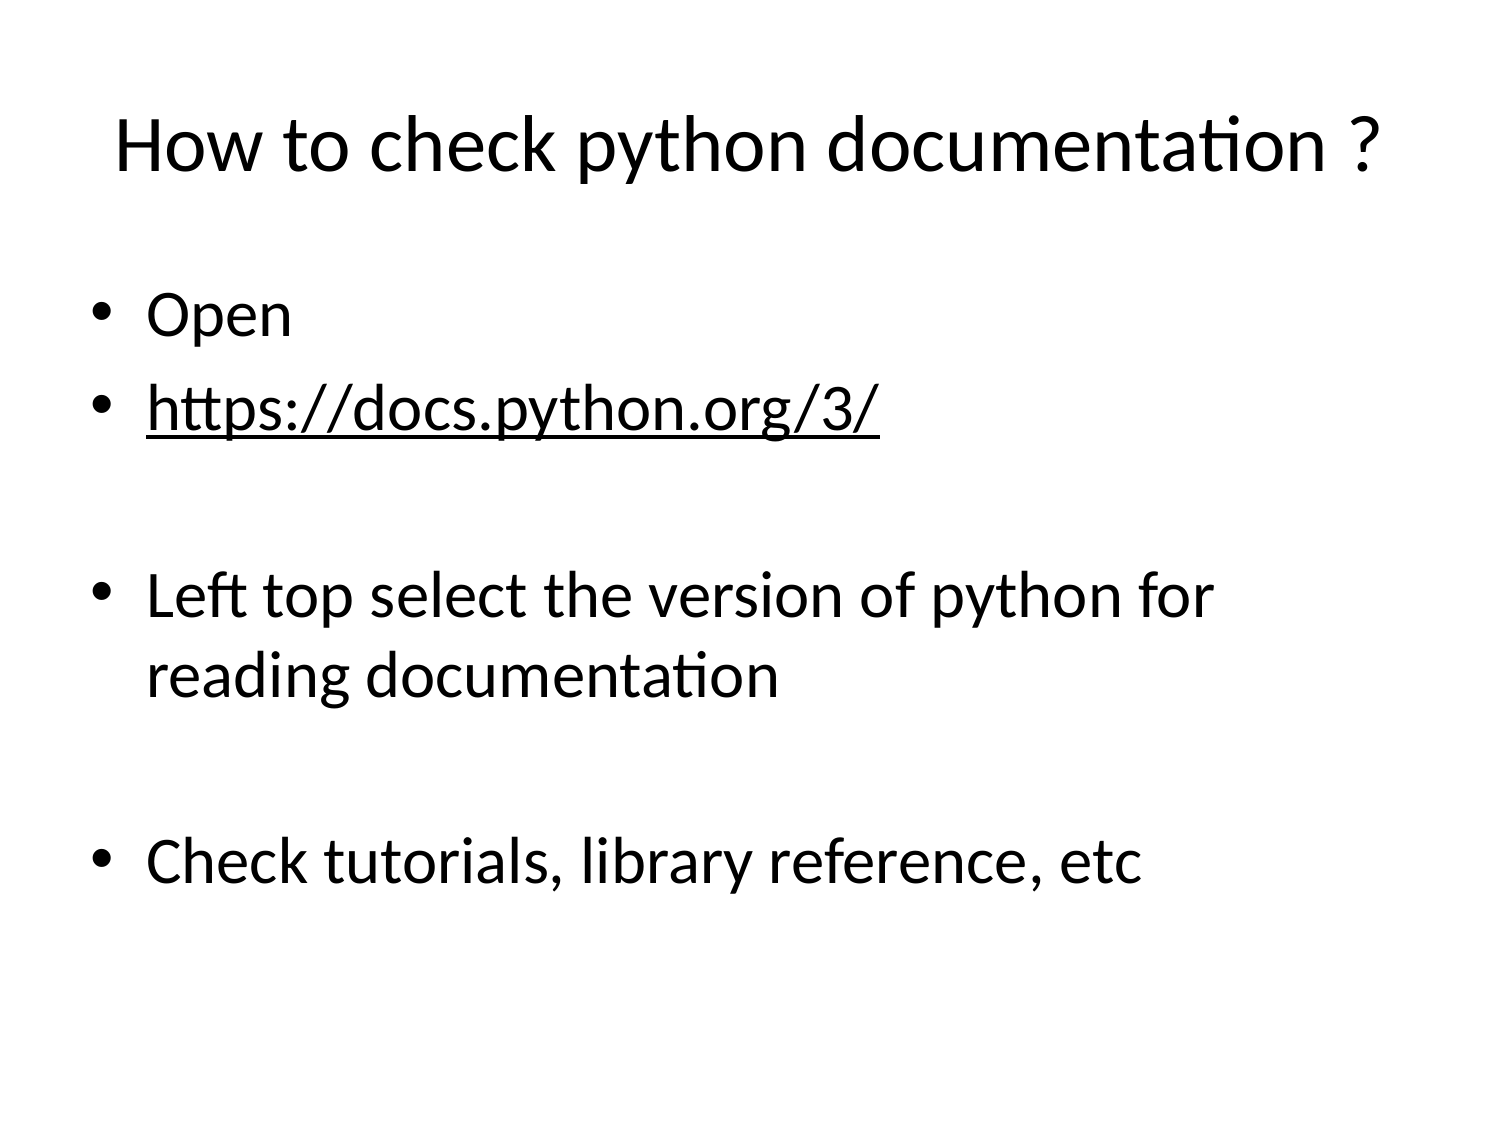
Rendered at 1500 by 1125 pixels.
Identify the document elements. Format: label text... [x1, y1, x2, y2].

title How to check python documentation ? [75, 45, 1425, 233]
list Open https://docs.python.org/3/ Left top select the version of python for reading documentation Check tutorials, library reference, etc [75, 262, 1425, 1005]
